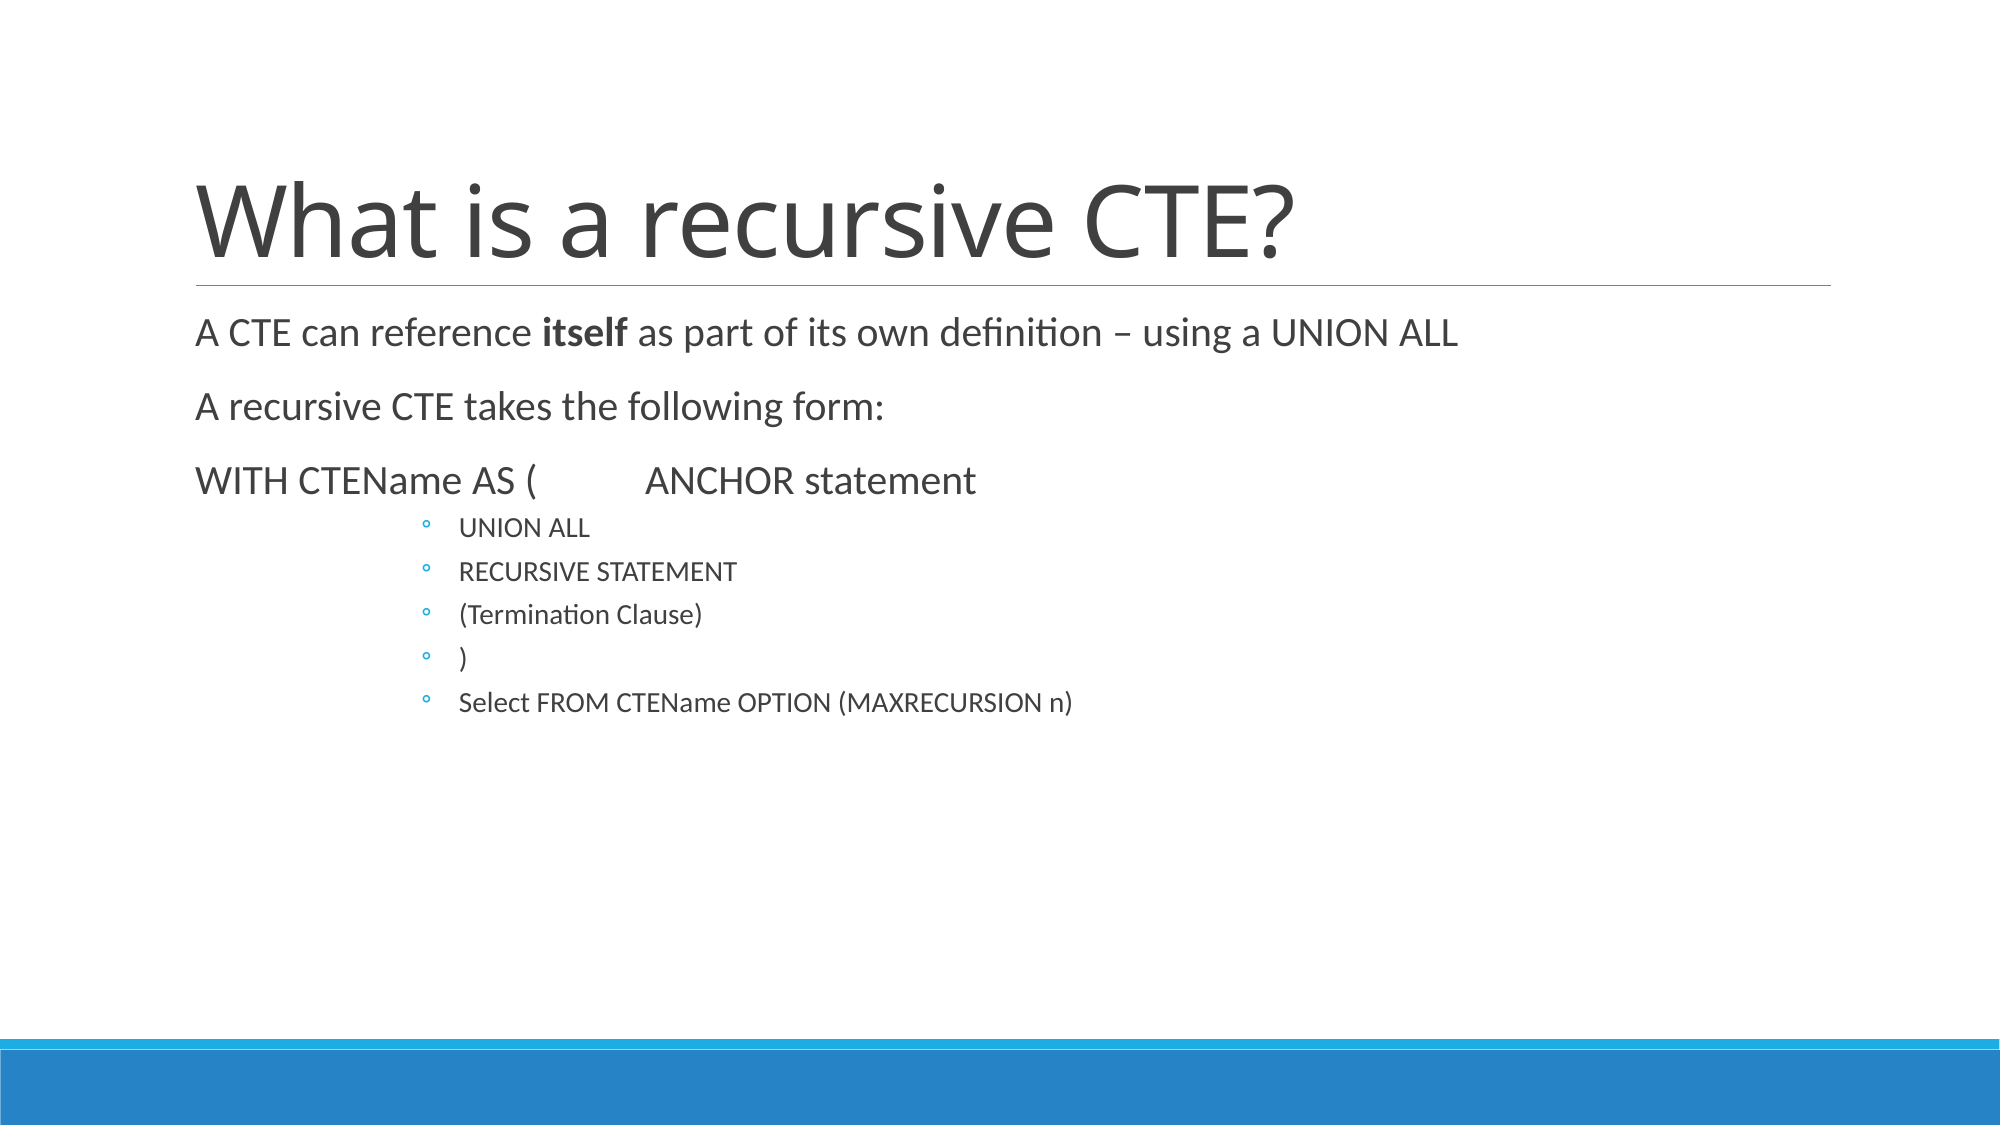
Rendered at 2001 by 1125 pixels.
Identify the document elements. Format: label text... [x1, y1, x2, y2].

list A CTE can reference itself as part of its own definition – using a UNION ALL A recursive CTE takes the following form: WITH CTEName AS ( ANCHOR statement UNION ALL RECURSIVE STATEMENT (Termination Clause) ) Select FROM CTEName OPTION (MAXRECURSION n) [180, 302, 1830, 963]
title What is a recursive CTE? [180, 47, 1830, 285]
